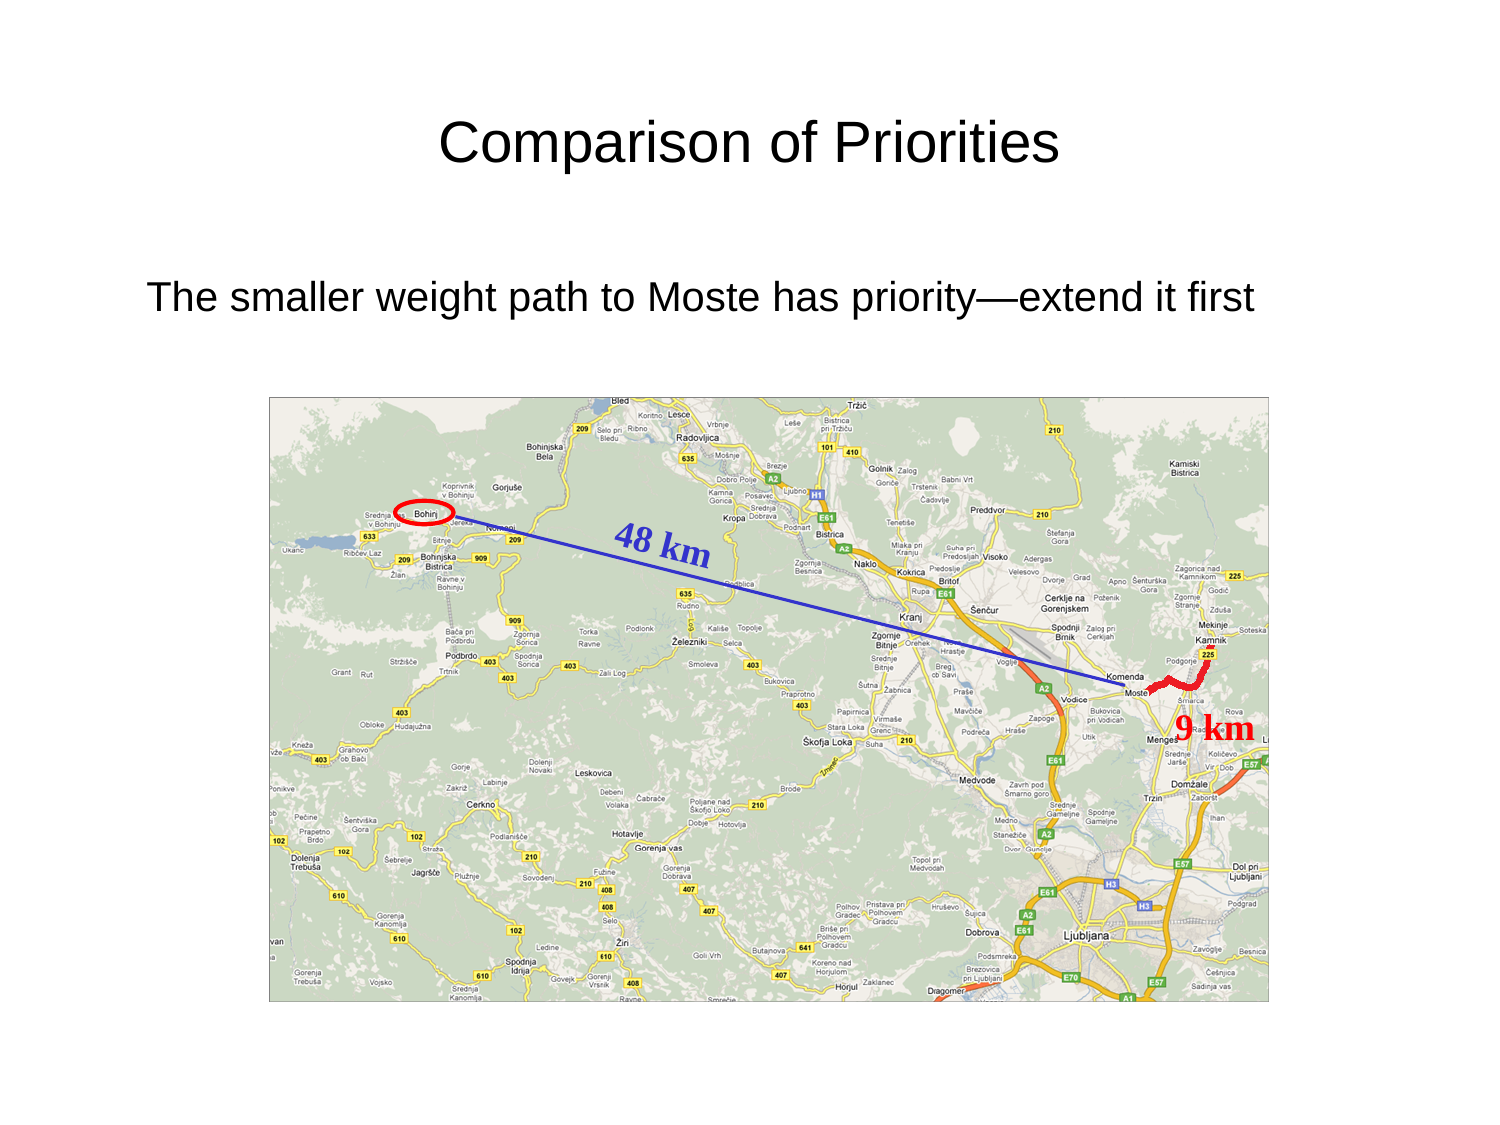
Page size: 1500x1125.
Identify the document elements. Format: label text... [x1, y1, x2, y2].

picture [269, 396, 1269, 1003]
title Comparison of Priorities [74, 44, 1426, 233]
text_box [455, 516, 1126, 686]
list The smaller weight path to Moste has priority—extend it first [74, 262, 1426, 1006]
